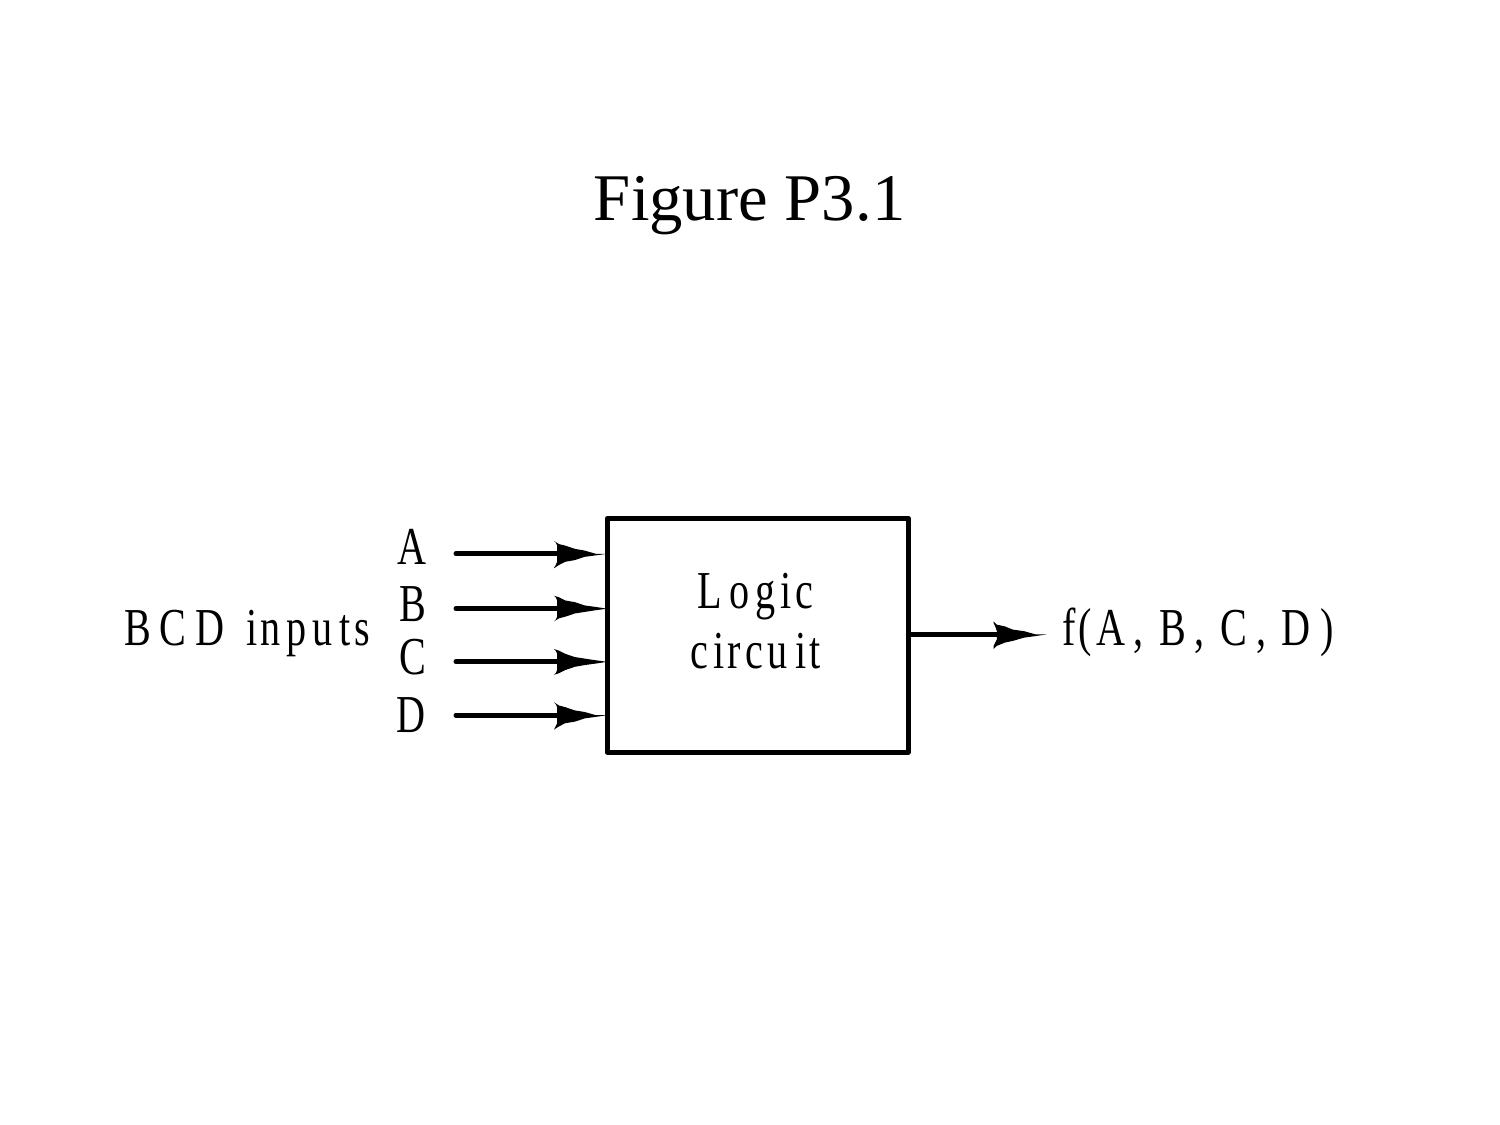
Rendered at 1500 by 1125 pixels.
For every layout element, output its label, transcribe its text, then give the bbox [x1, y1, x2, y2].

title Figure P3.1 [112, 99, 1388, 288]
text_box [49, 487, 1413, 783]
